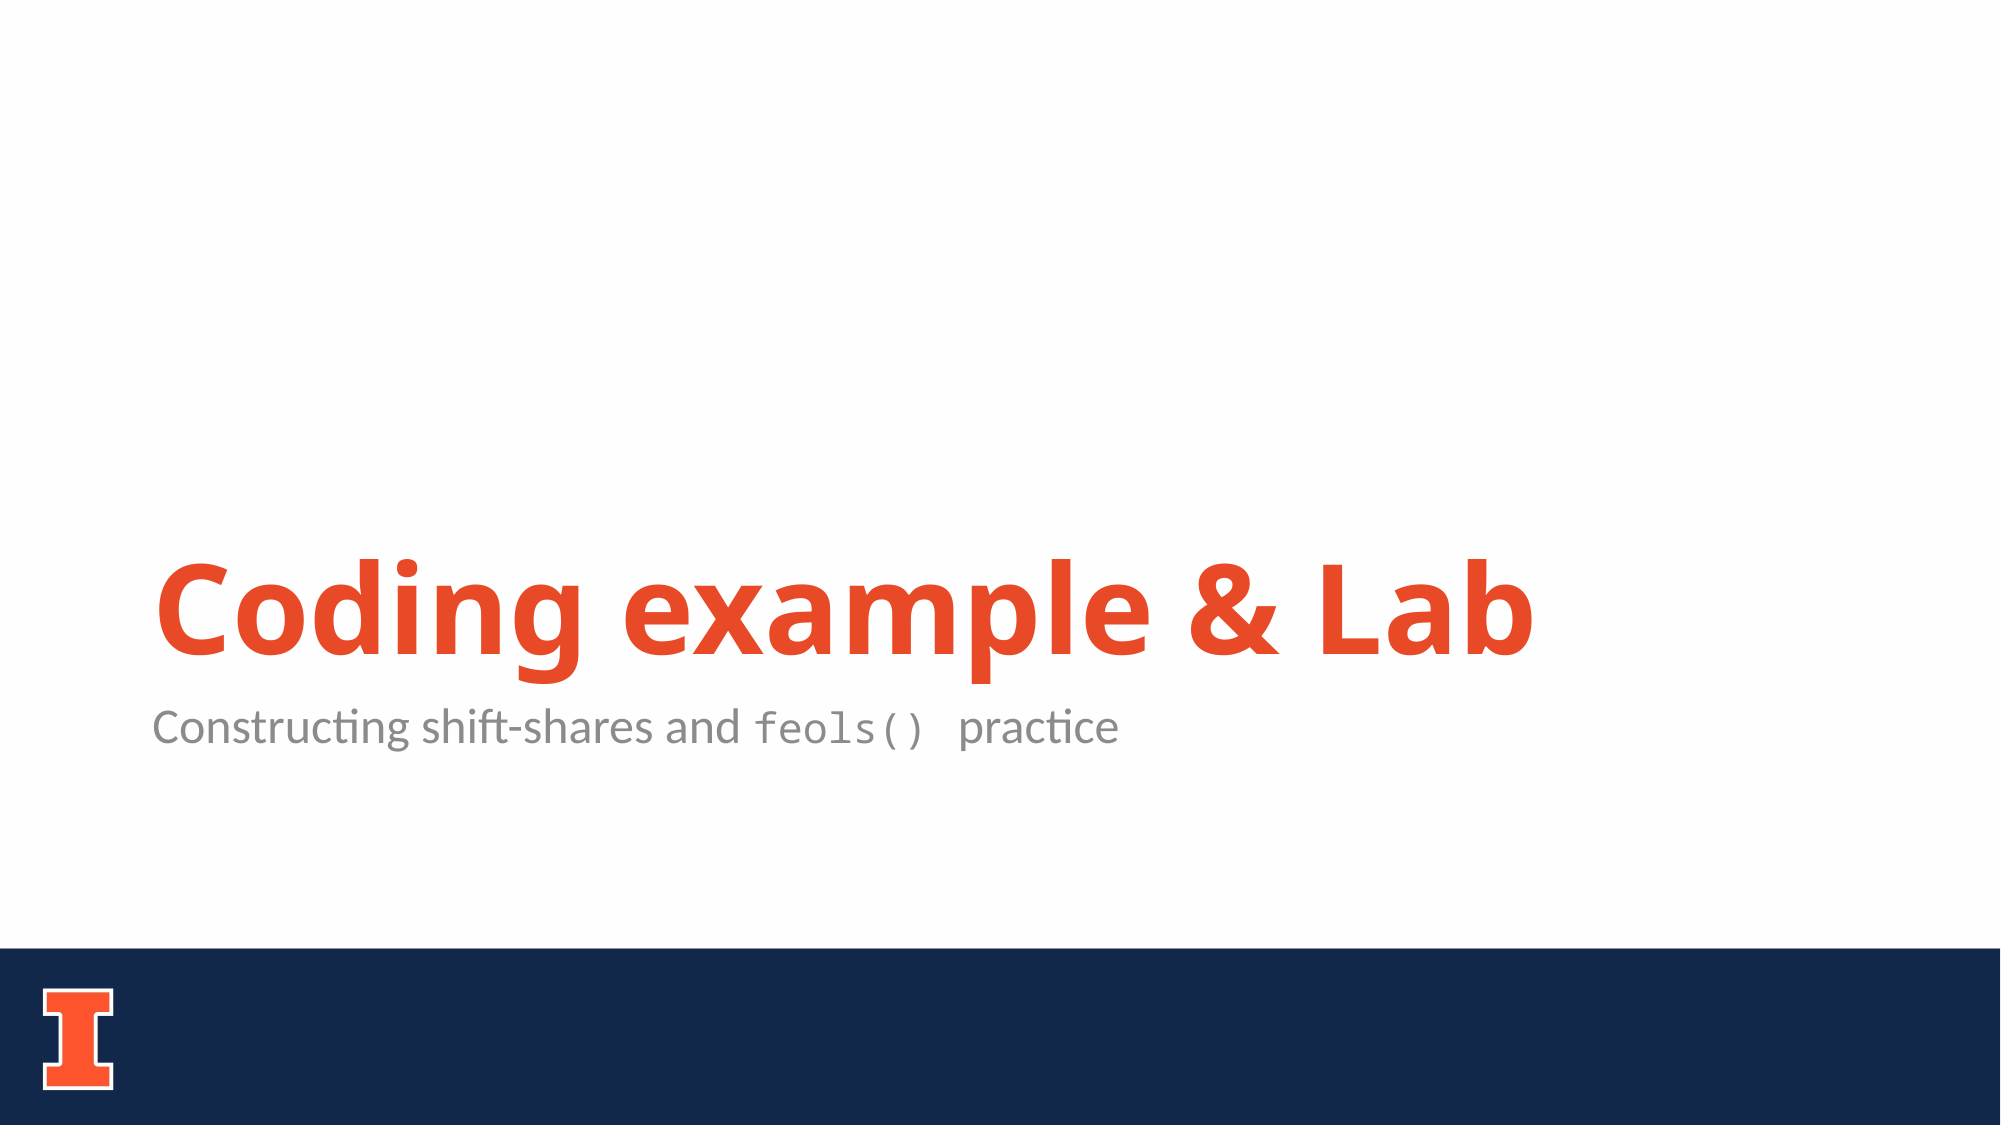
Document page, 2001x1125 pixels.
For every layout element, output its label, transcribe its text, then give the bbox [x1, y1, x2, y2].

list Constructing shift-shares and feols() practice [137, 693, 1863, 940]
title Coding example & Lab [137, 220, 1863, 689]
picture [0, 0, 2001, 1125]
